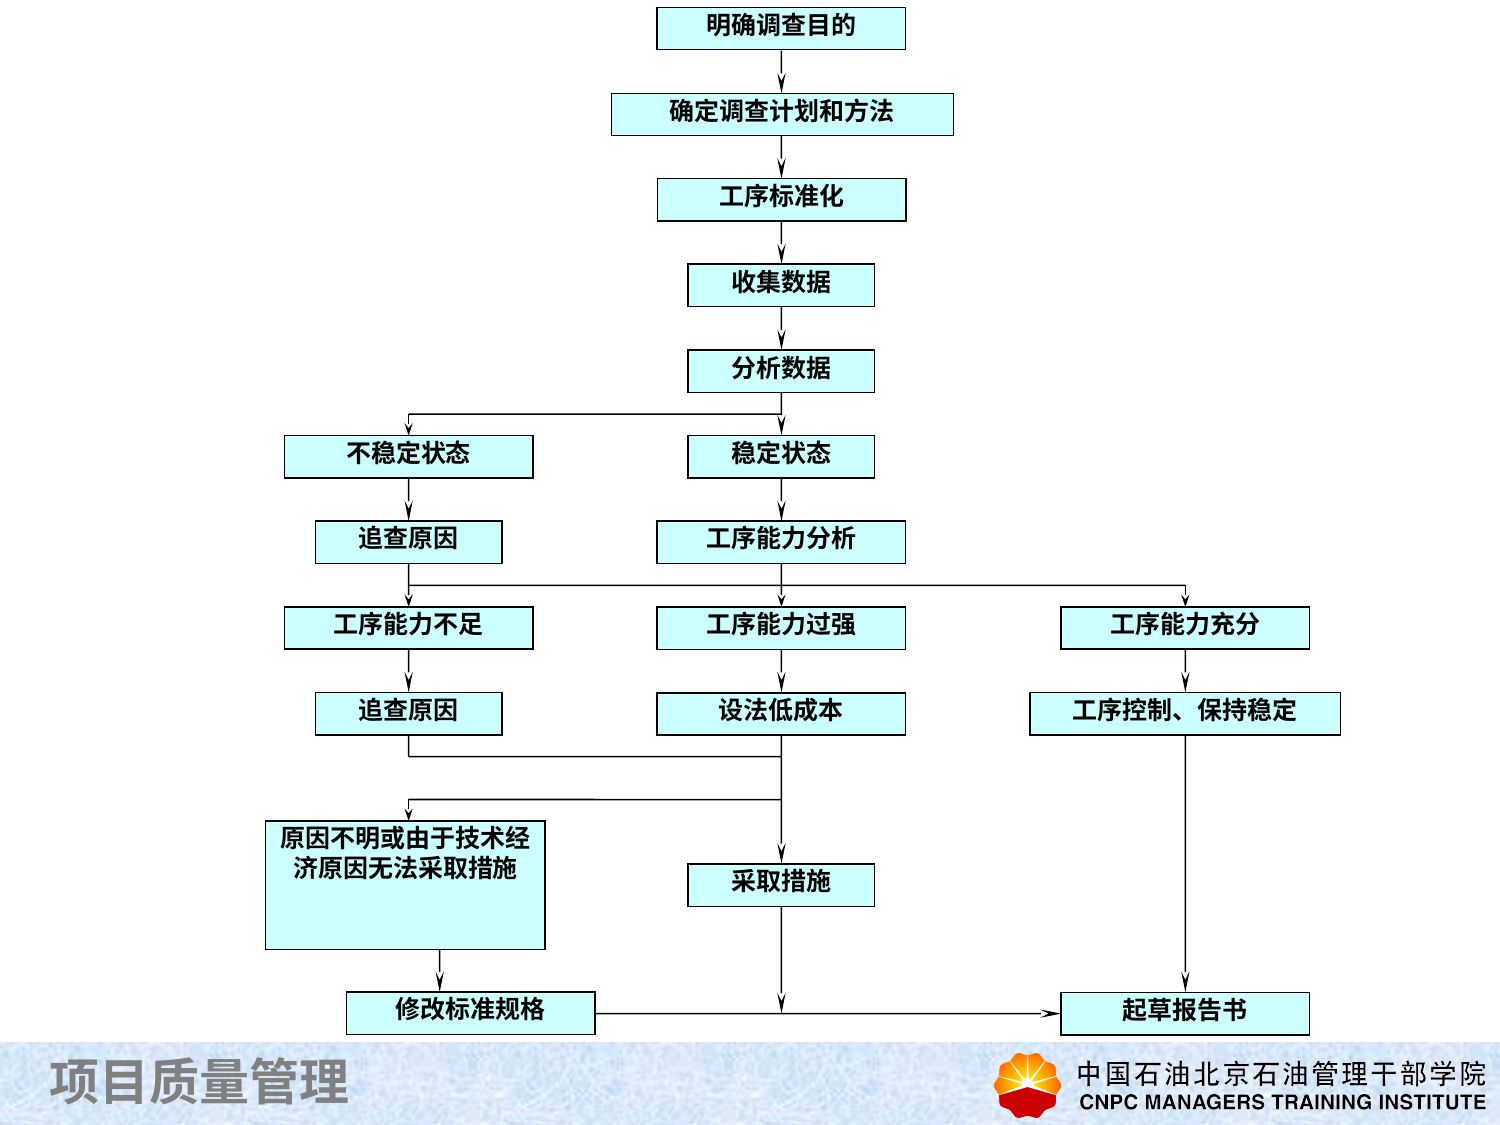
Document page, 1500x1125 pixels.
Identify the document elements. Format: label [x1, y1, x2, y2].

text_box [265, 7, 1341, 1036]
picture [0, 1042, 1500, 1125]
